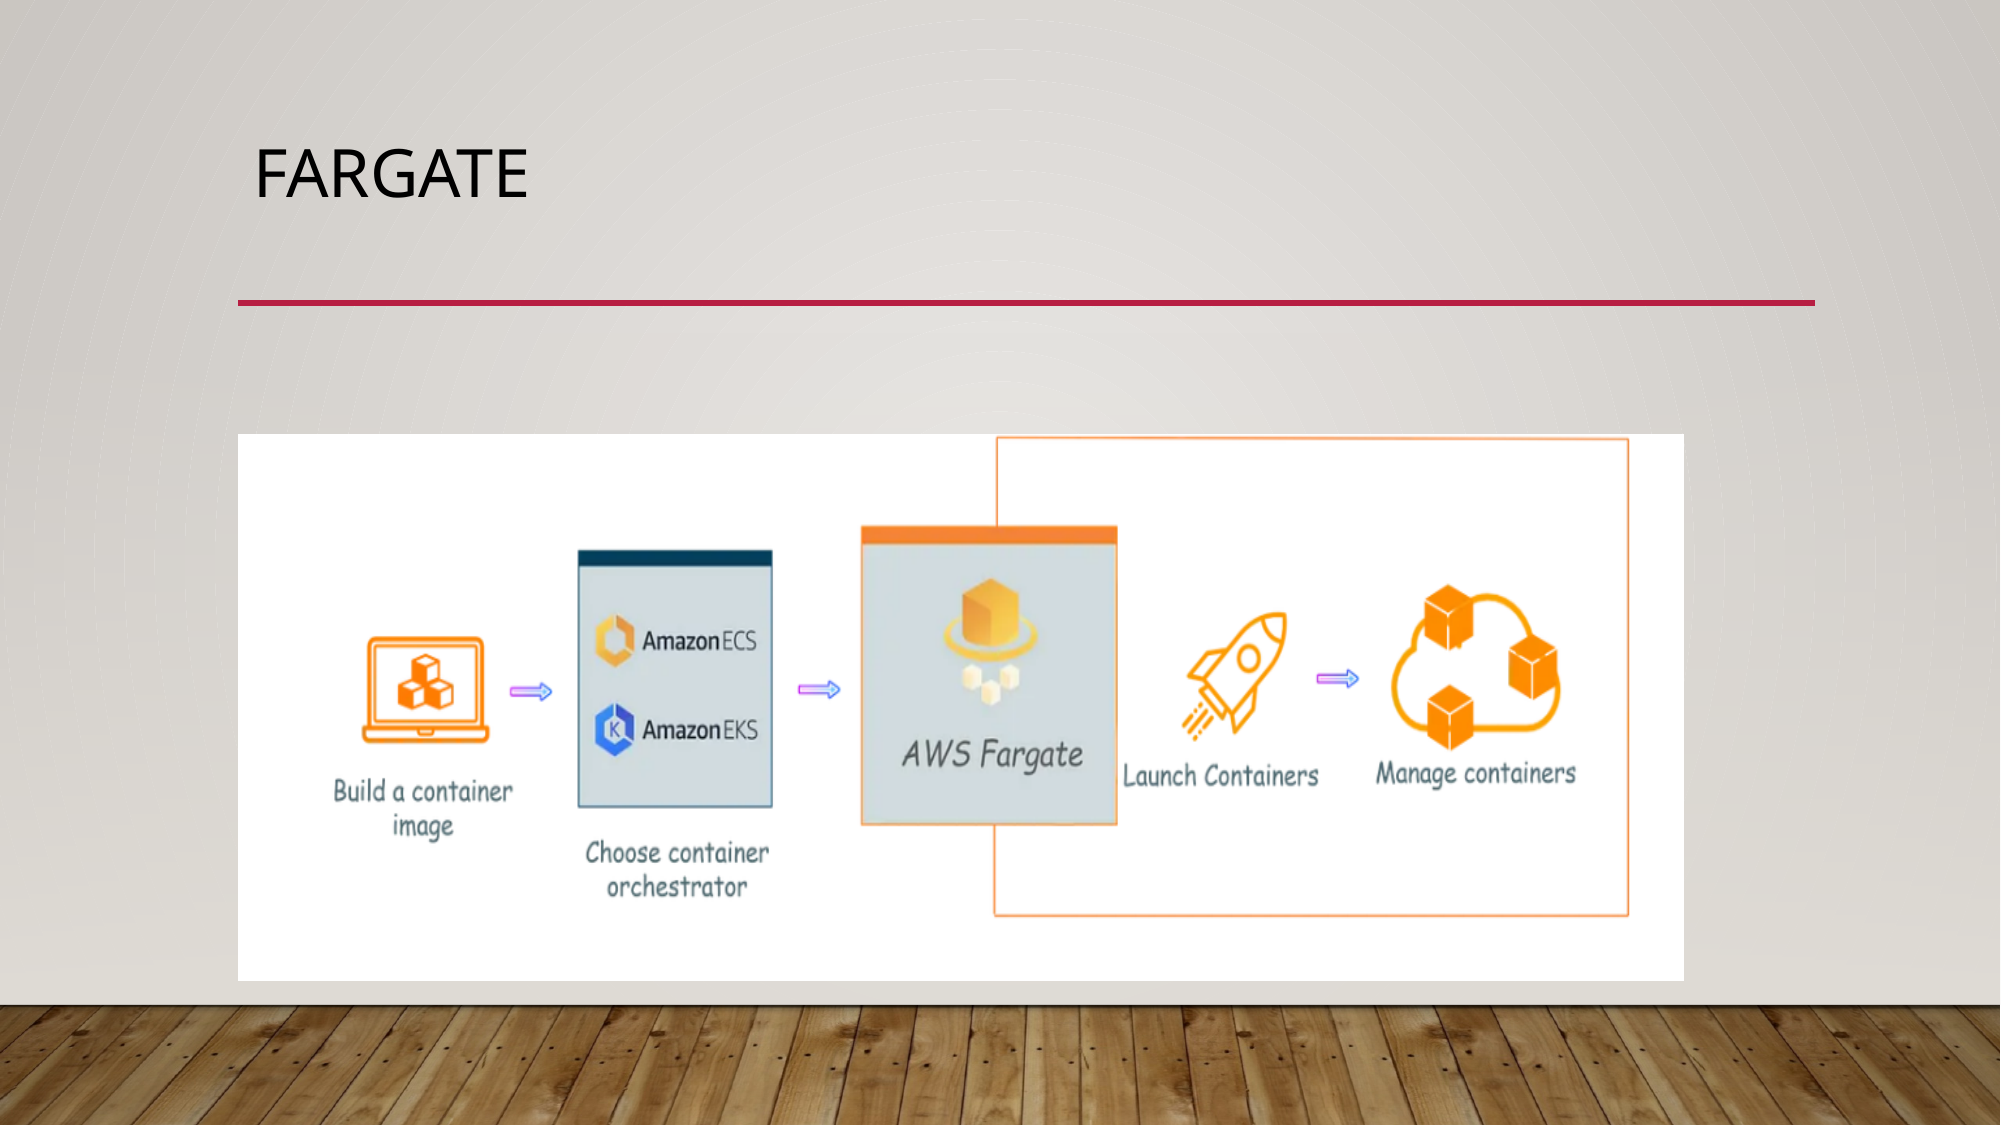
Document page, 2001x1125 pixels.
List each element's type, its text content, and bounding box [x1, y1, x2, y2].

title fargate [238, 131, 1814, 305]
picture [0, 1005, 2000, 1125]
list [237, 434, 1685, 981]
